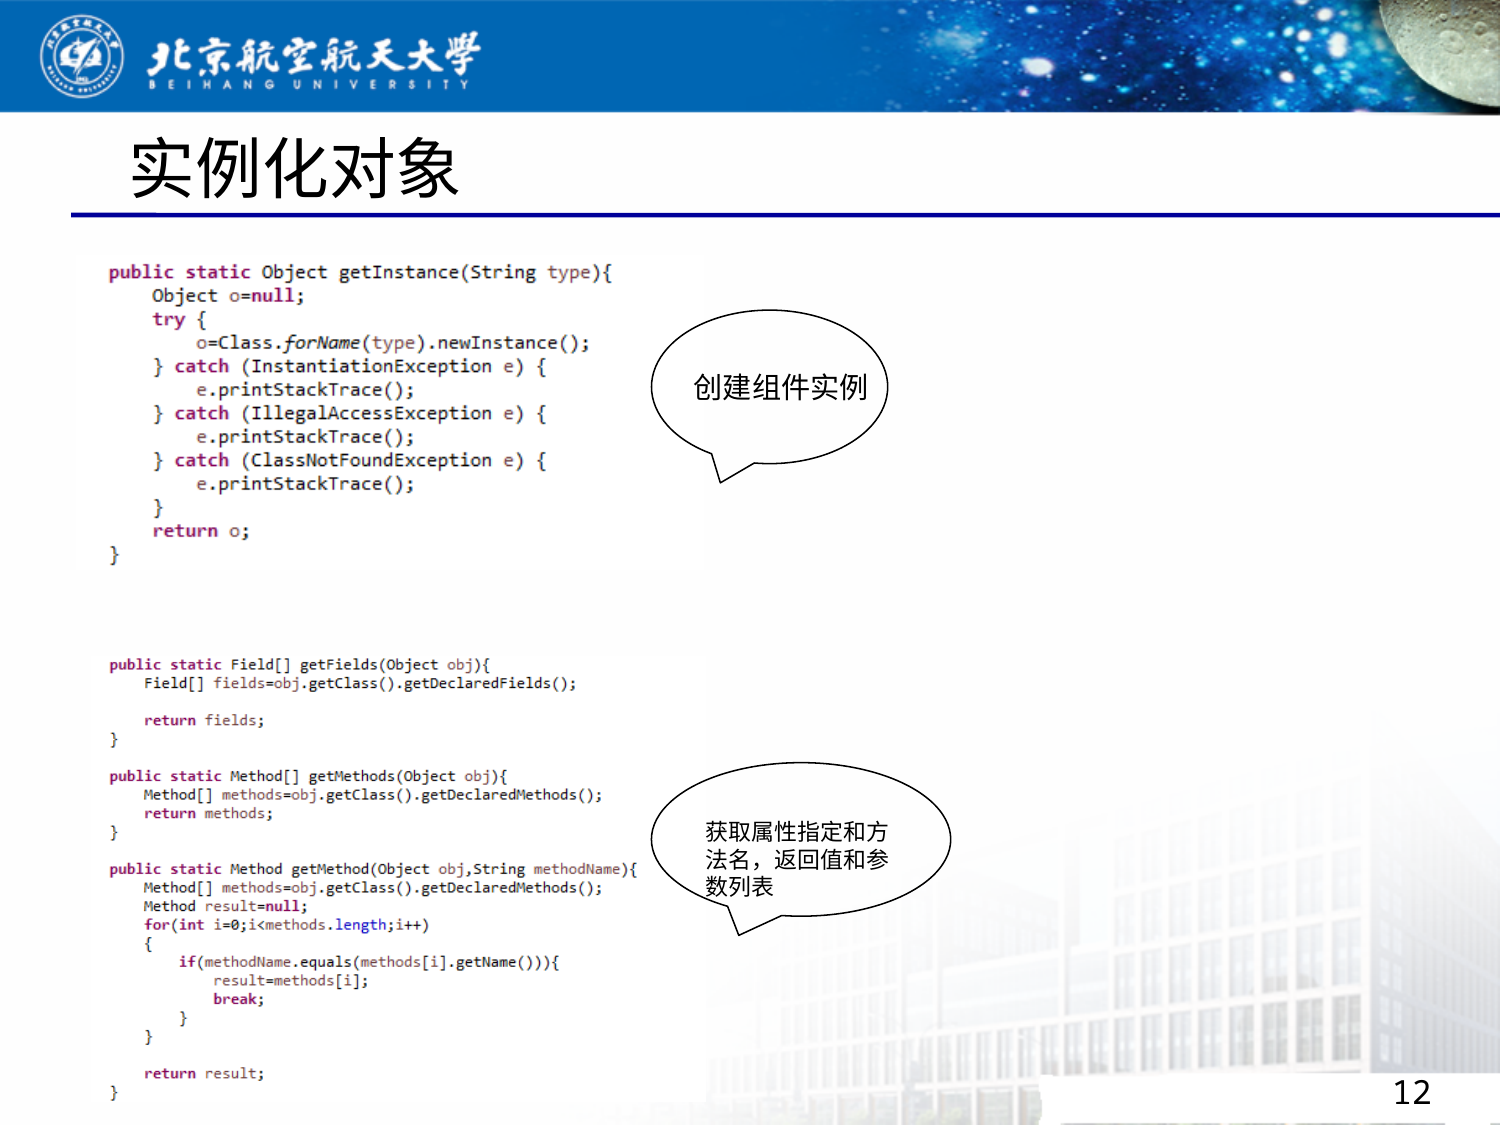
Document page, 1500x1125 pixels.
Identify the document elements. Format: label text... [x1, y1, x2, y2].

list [76, 255, 704, 570]
title 实例化对象 [113, 123, 1389, 211]
picture [1344, 22, 1363, 32]
picture [0, 0, 1500, 1125]
text_box [709, 412, 882, 483]
text_box [713, 762, 951, 889]
text_box 创建组件实例 [709, 361, 892, 412]
text_box [709, 310, 881, 361]
text_box 获取属性指定和方法名，返回值和参数列表 [713, 810, 916, 908]
text_box [728, 908, 869, 936]
